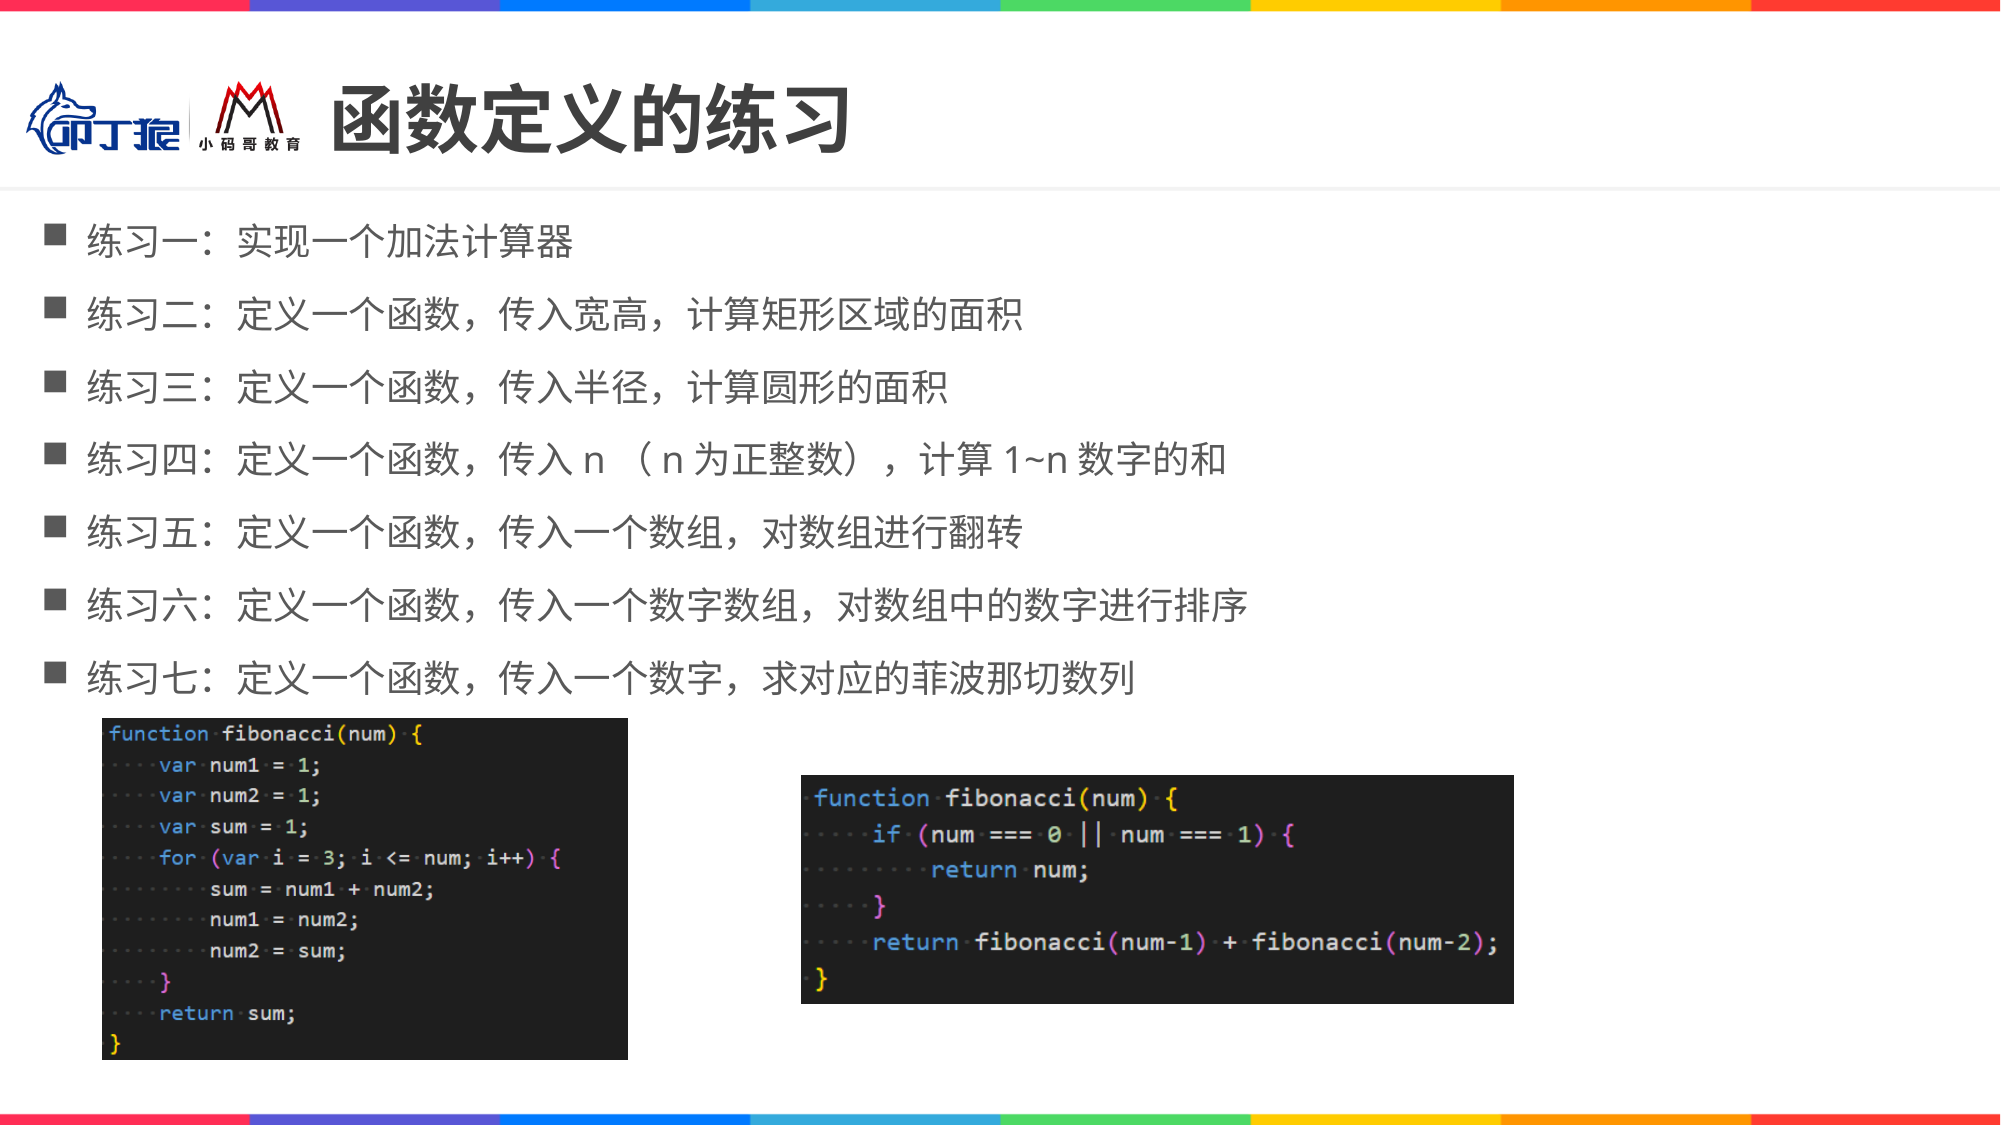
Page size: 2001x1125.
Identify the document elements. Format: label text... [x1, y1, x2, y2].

list 练习一：实现一个加法计算器 练习二：定义一个函数，传入宽高，计算矩形区域的面积 练习三：定义一个函数，传入半径，计算圆形的面积 练习四：定义一个函数，传入n（n为正整数），计算1~n数字的和 练习五：定义一个函数，传入一个数组，对数组进行翻转 练习六：定义一个函数，传入一个数字数组，对数组中的数字进行排序 练习七：定义一个函数，传入一个数字，求对应的菲波那切数列 [26, 203, 1974, 1097]
title 函数定义的练习 [314, 64, 1968, 182]
picture [0, 0, 2001, 1125]
